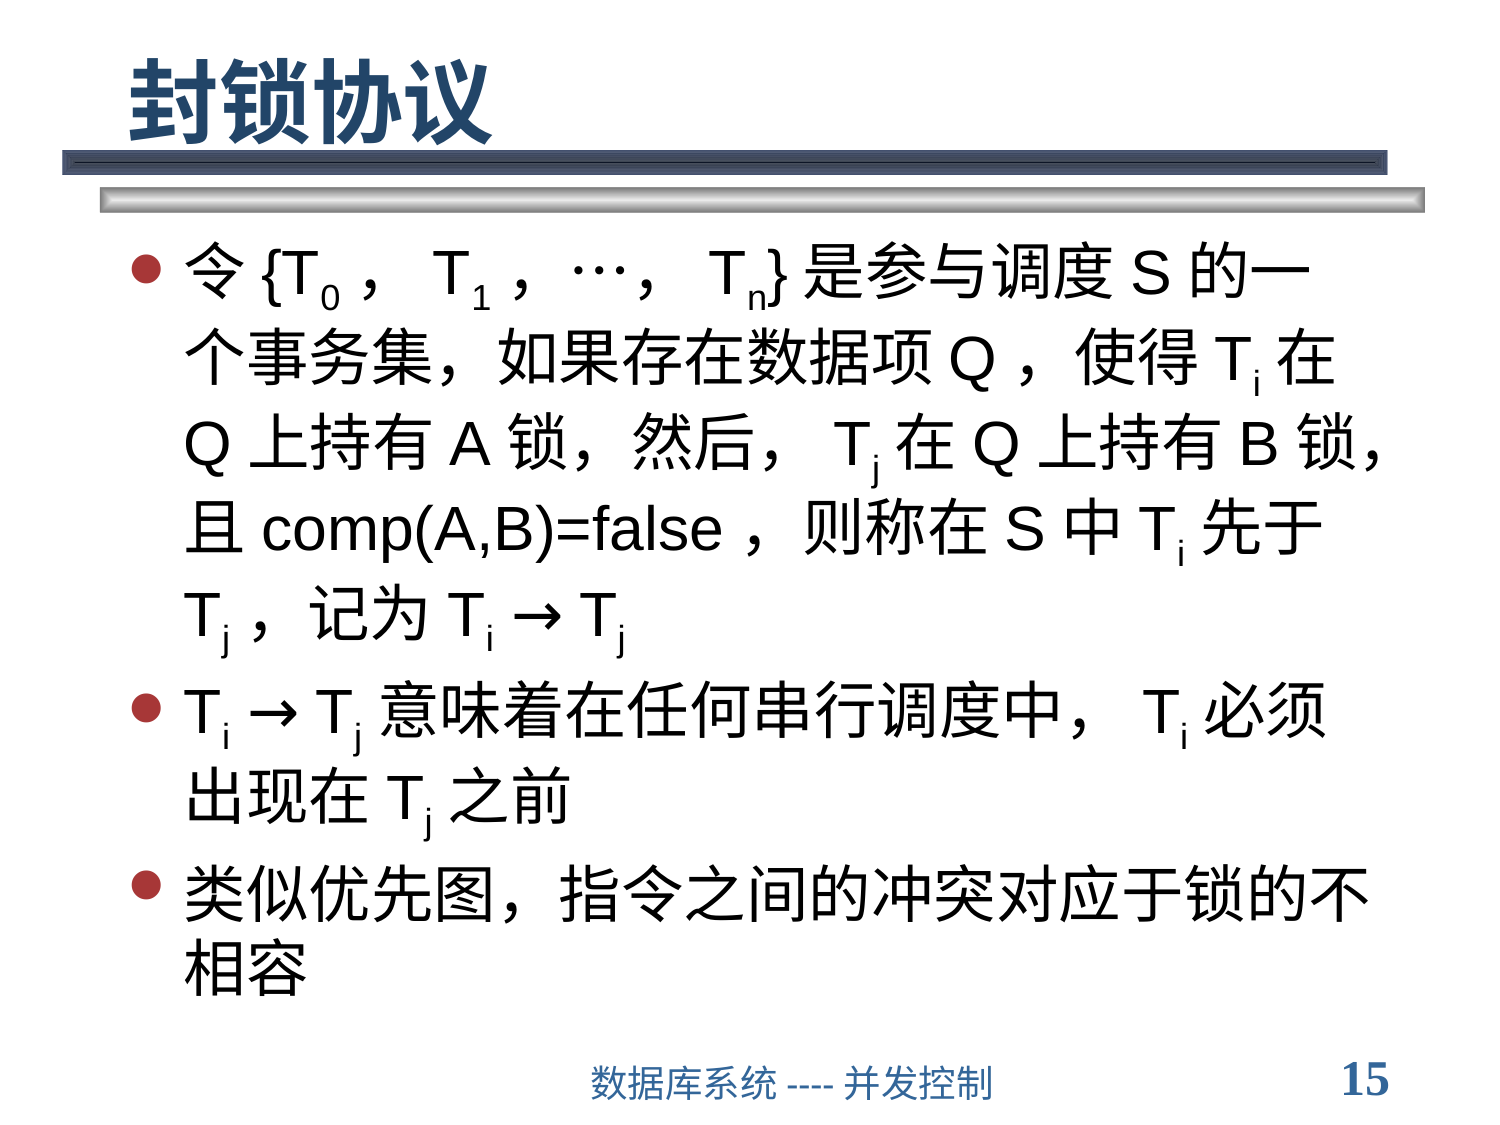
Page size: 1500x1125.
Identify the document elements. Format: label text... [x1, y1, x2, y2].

footer 数据库系统----并发控制 [574, 1062, 1188, 1113]
list 令{T0，T1，…，Tn}是参与调度S的一个事务集，如果存在数据项Q，使得Ti在Q上持有A锁，然后，Tj在Q上持有B锁，且comp(A,B)=false，则称在S中Ti先于Tj，记为Ti → Tj Ti → Tj意味着在任何串行调度中，Ti必须出现在Tj之前 类似优先图，指令之间的冲突对应于锁的不相容 [112, 224, 1388, 1025]
title 封锁协议 [112, 24, 1388, 163]
slide_number 15 [1324, 1049, 1489, 1101]
